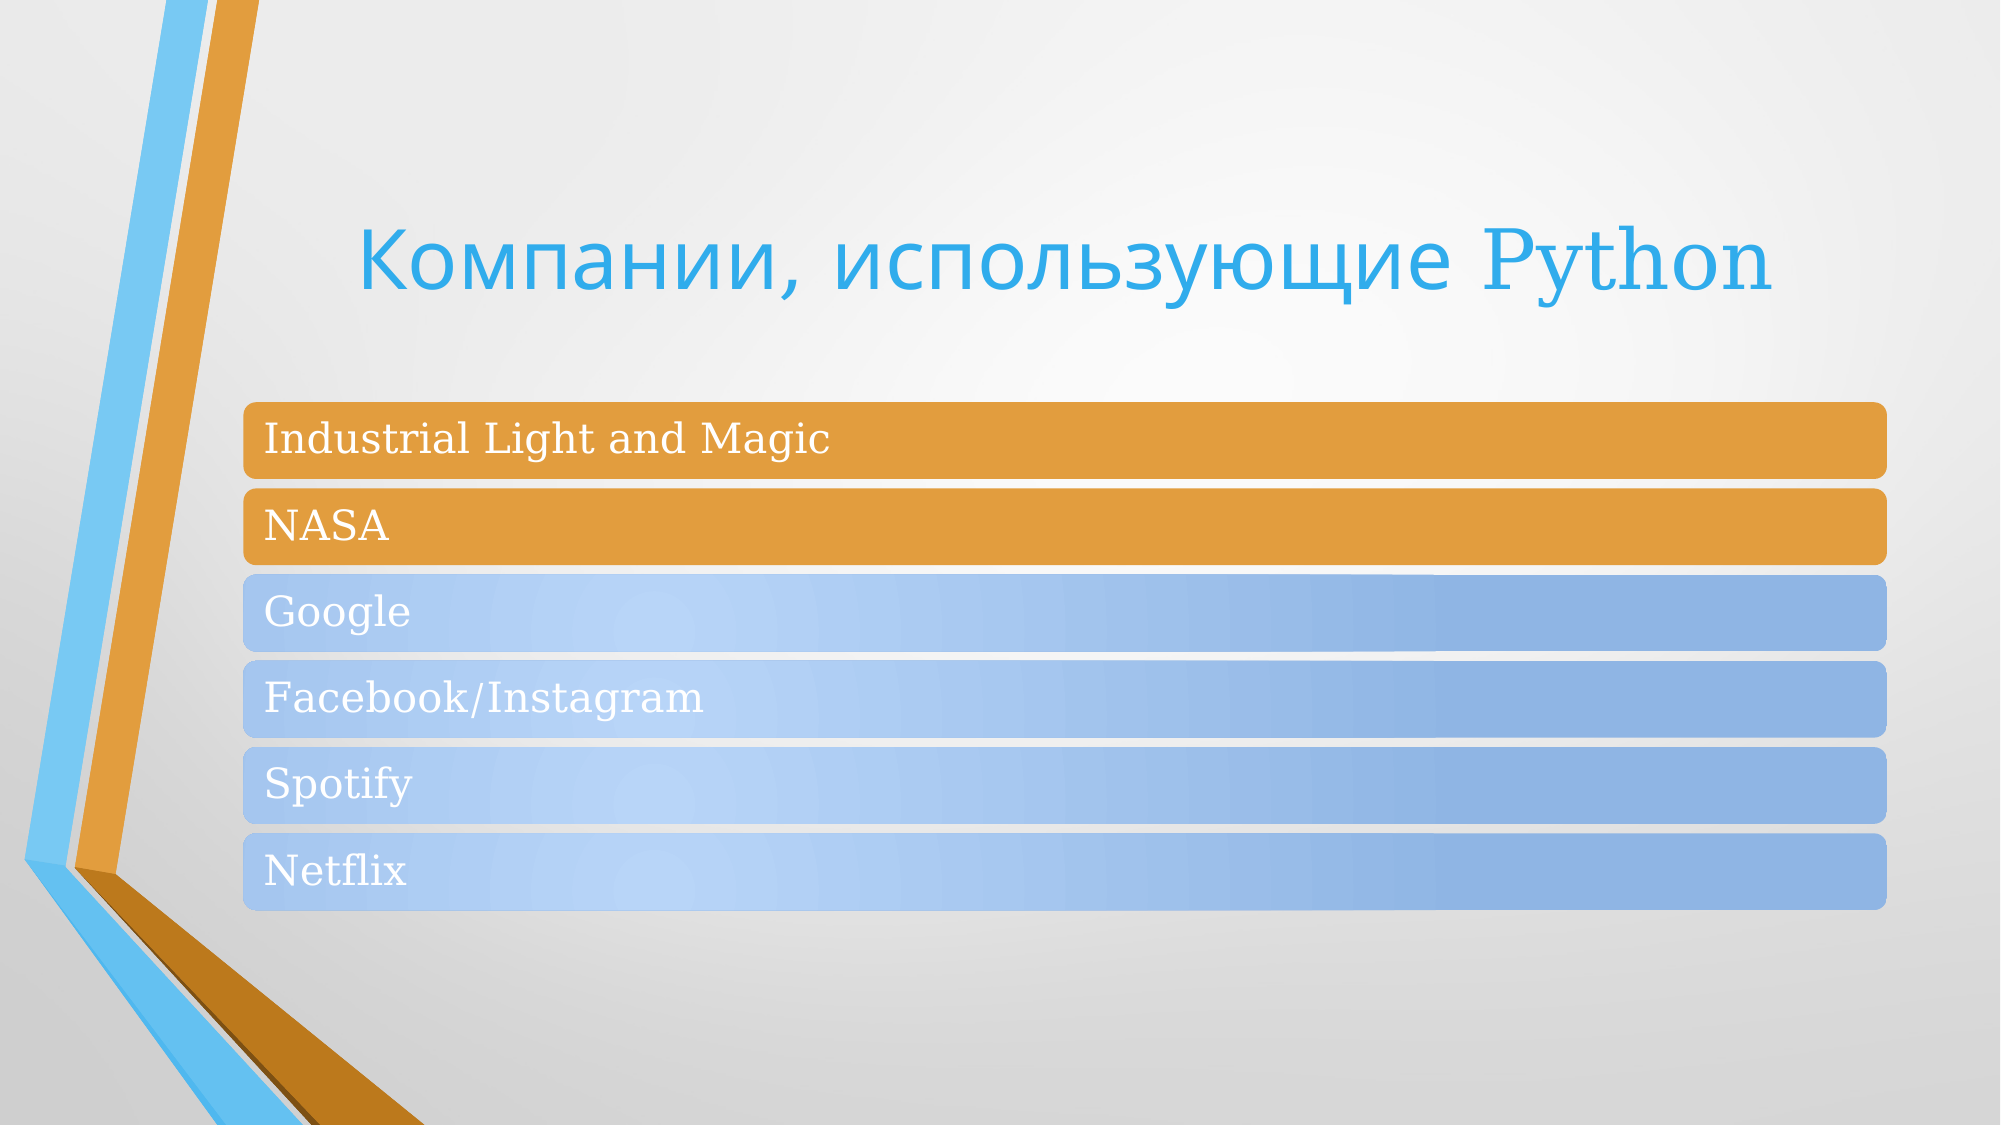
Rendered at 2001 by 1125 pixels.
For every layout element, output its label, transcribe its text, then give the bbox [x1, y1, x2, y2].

title Компании, использующие Python [425, 112, 1887, 399]
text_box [24, 0, 425, 1125]
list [243, 399, 1888, 913]
